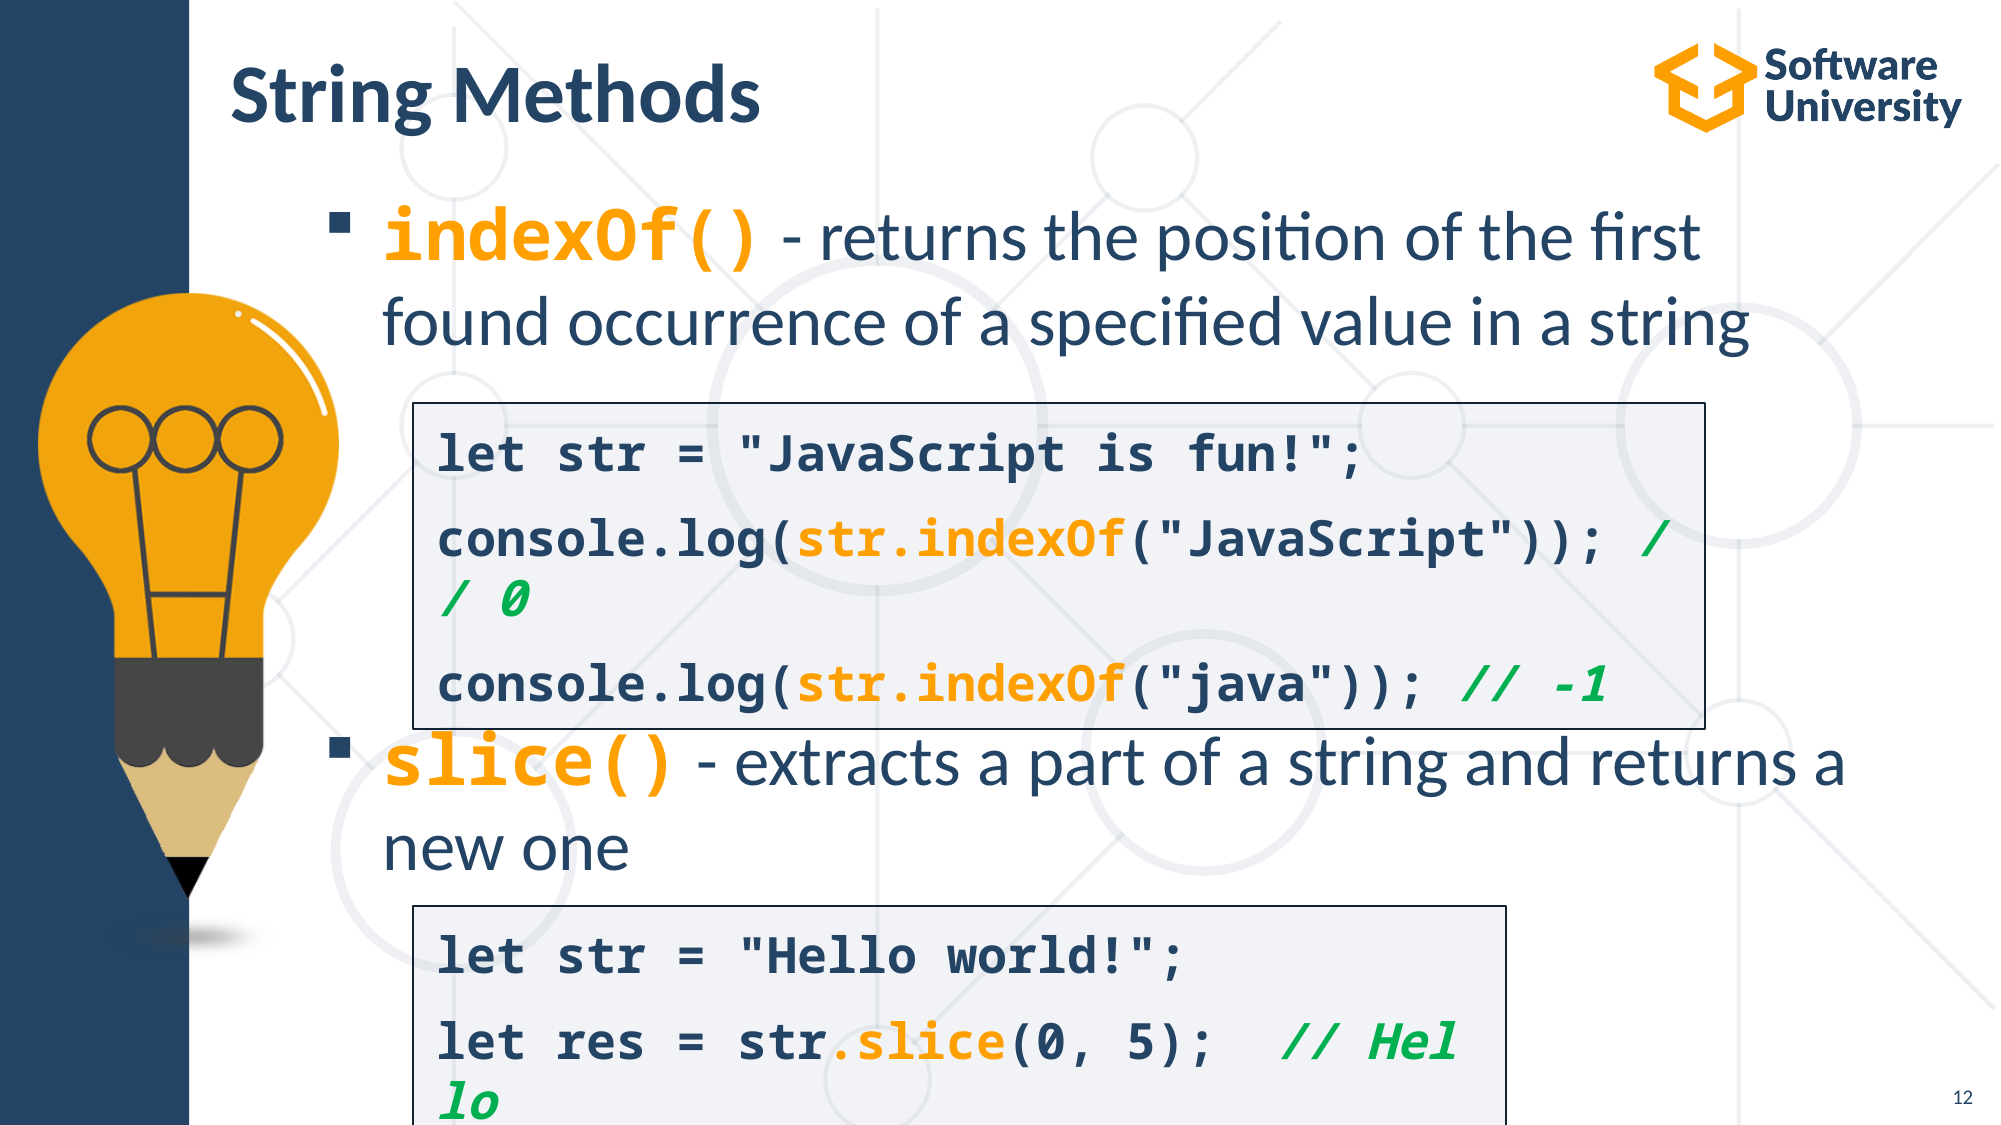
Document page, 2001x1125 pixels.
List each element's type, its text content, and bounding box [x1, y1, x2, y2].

slide_number 12 [1927, 1067, 1989, 1117]
picture [1641, 31, 1973, 145]
text_box let str = "Hello world!"; let res = str.slice(0, 5); // Hello [413, 906, 1506, 1125]
title String Methods [212, 16, 1628, 162]
text_box let str = "JavaScript is fun!"; console.log(str.indexOf("JavaScript")); // 0 console.log(str.indexOf("java")); // -1 [413, 403, 1705, 729]
list indexOf() - returns the position of the first found occurrence of a specified value in a string slice() - extracts a part of a string and returns a new one [306, 183, 1968, 1094]
picture [38, 293, 306, 961]
